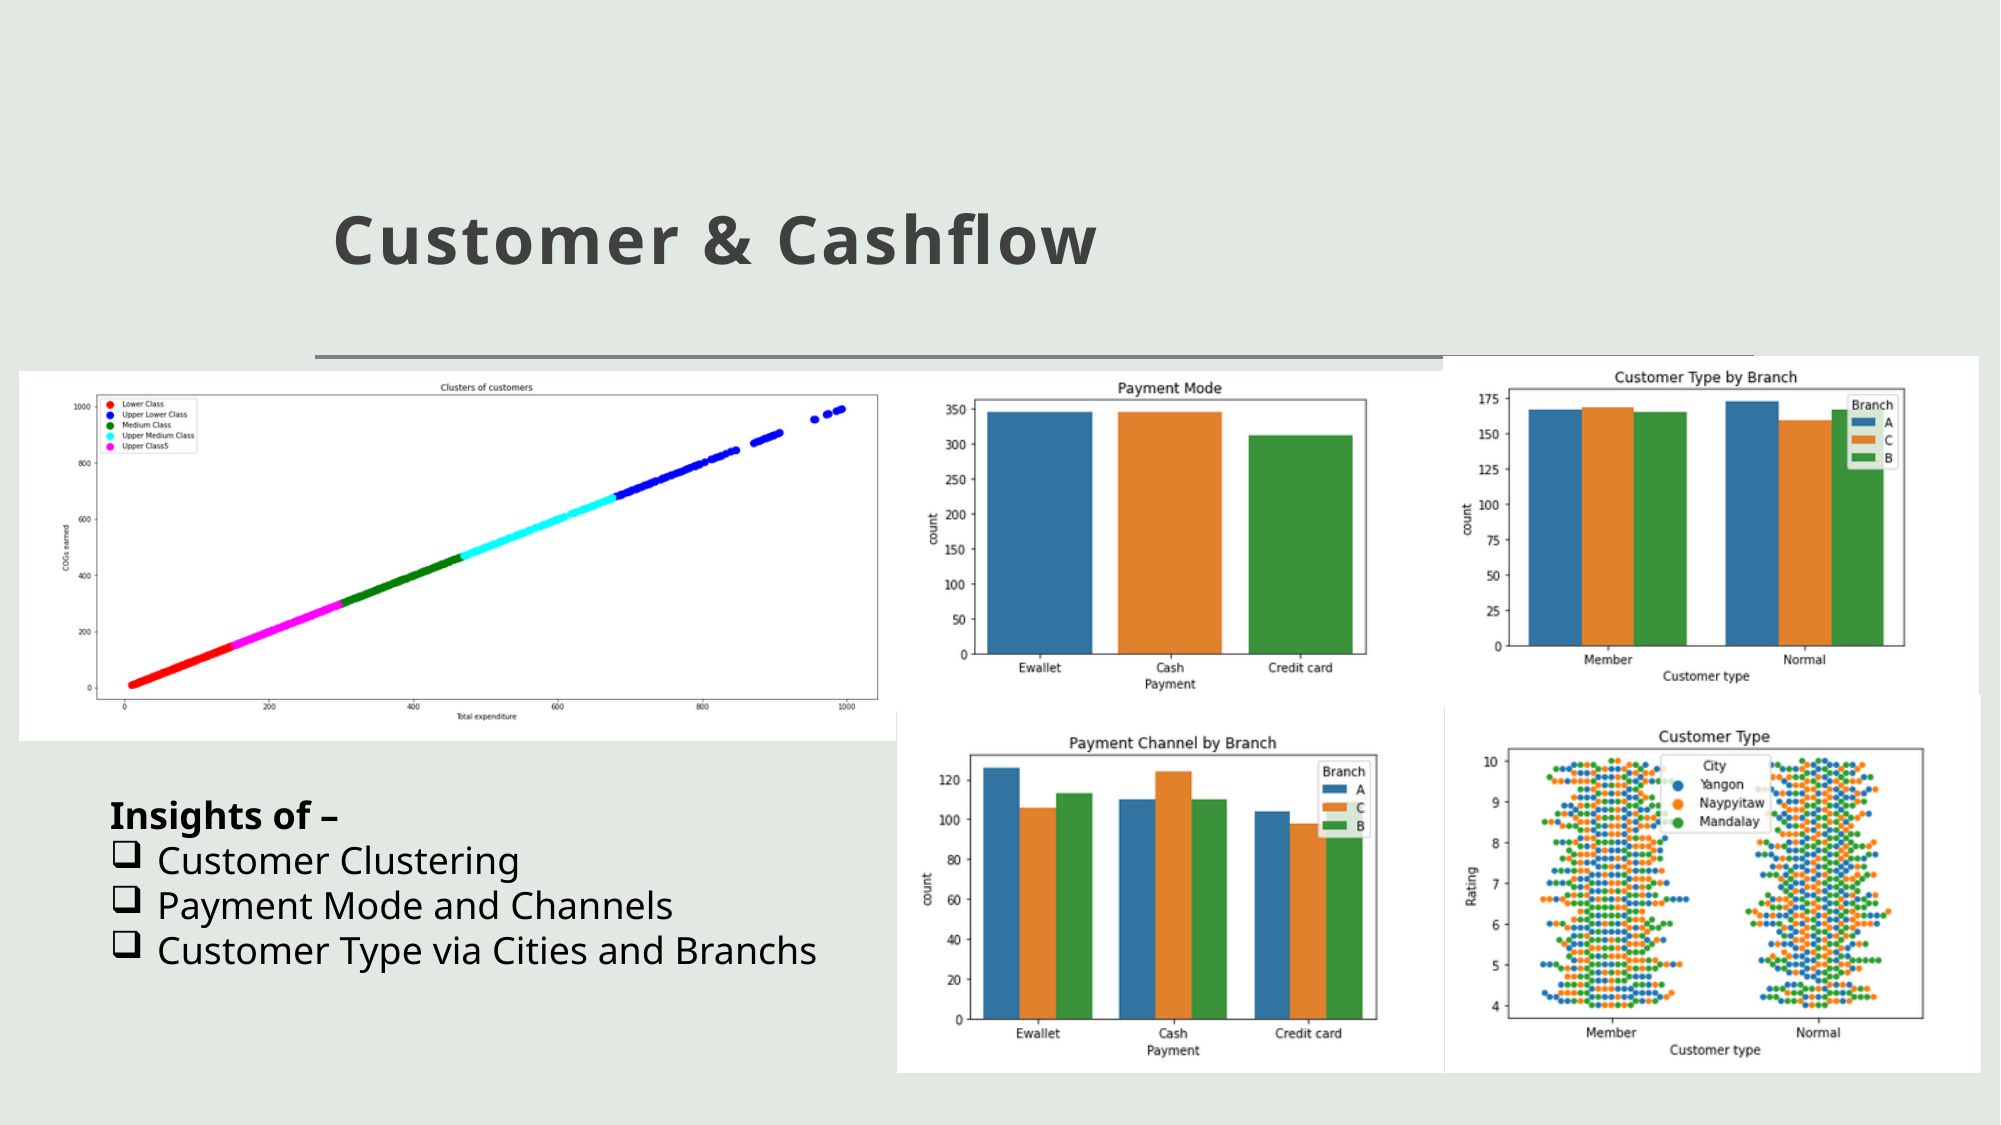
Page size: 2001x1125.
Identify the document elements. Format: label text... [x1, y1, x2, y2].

title Customer & Cashflow [315, 72, 1754, 294]
picture [19, 356, 1981, 1074]
text_box Insights of – Customer Clustering Payment Mode and Channels Customer Type via Cities and Branchs [95, 784, 868, 980]
